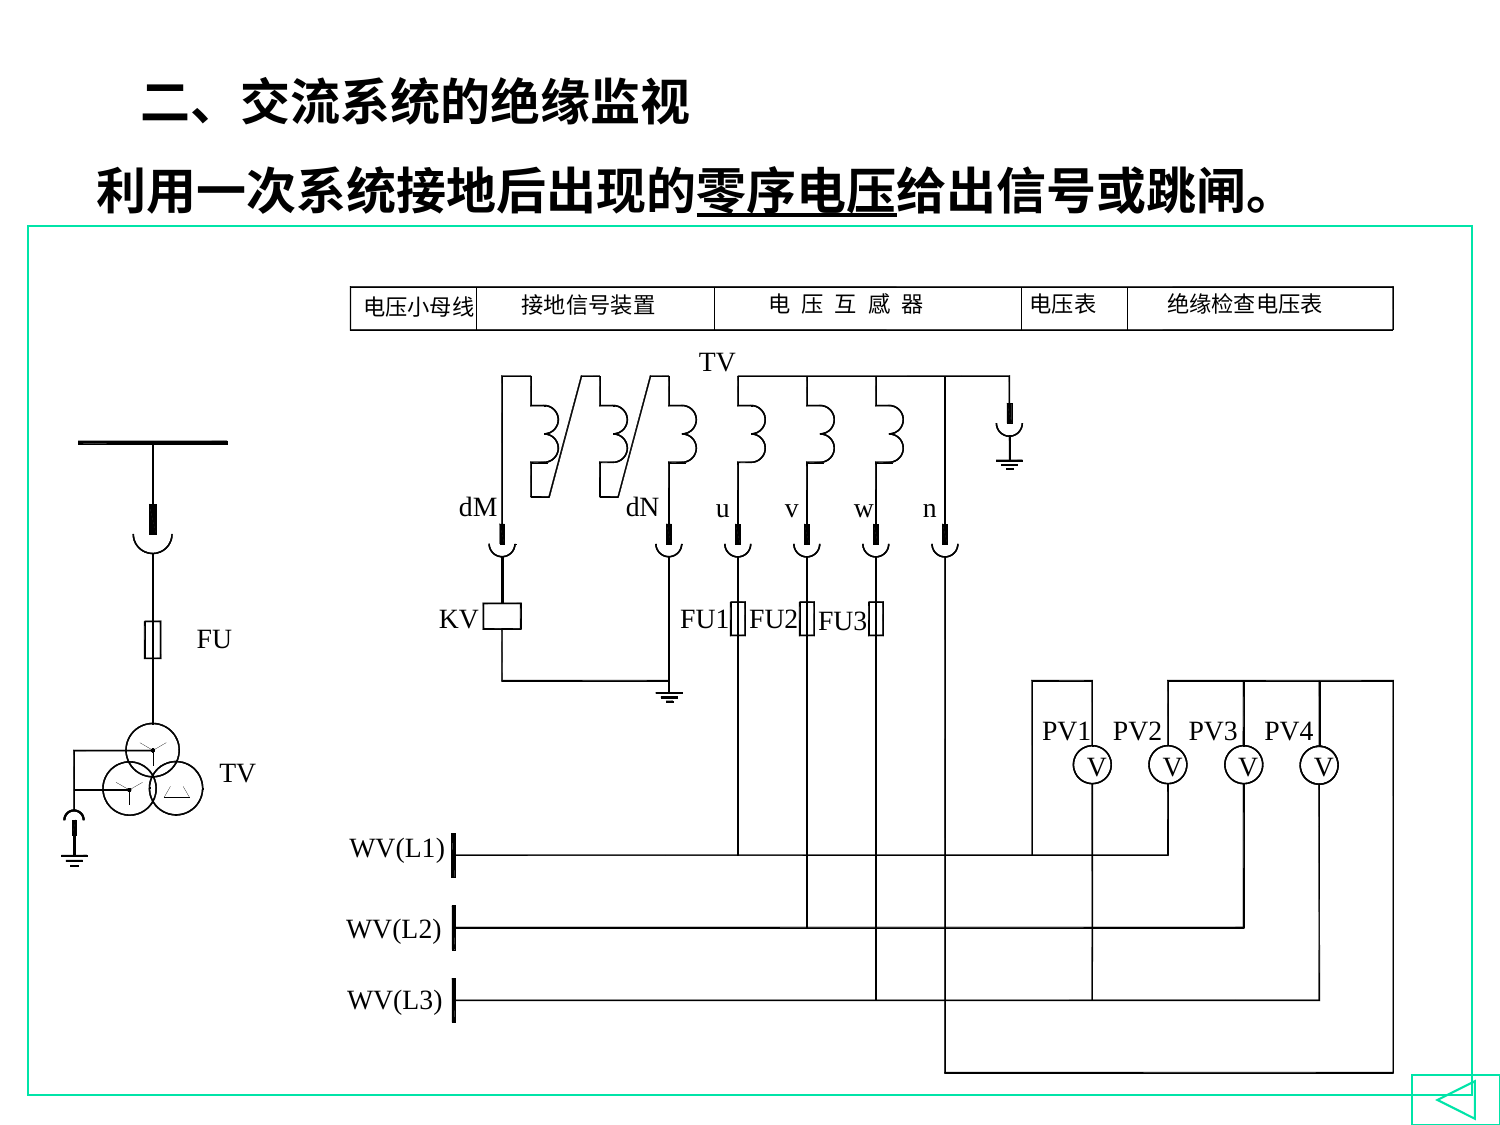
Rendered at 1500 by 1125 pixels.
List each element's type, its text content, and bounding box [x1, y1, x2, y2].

text_box [1412, 1074, 1500, 1125]
text_box 利用一次系统接地后出现的零序电压给出信号或跳闸。 [24, 137, 1425, 231]
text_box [29, 226, 1471, 1095]
title 二、交流系统的绝缘监视 [125, 62, 863, 137]
